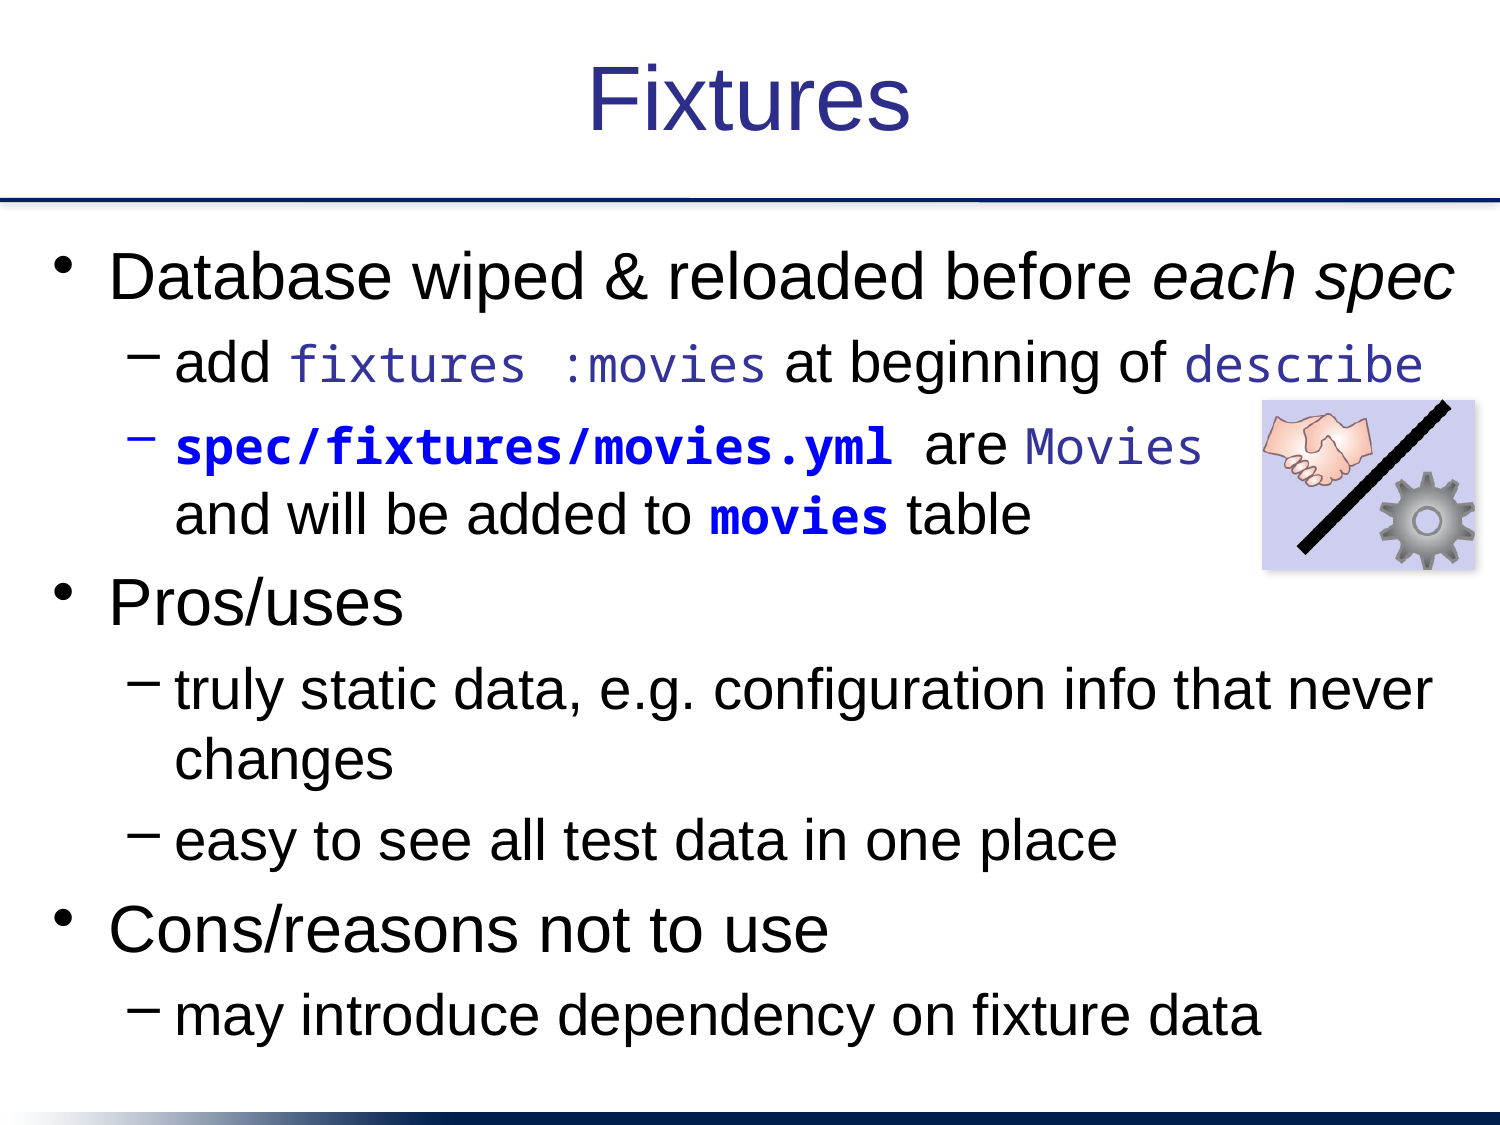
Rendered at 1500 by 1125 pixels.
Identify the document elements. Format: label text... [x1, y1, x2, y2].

list Database wiped & reloaded before each spec add fixtures :movies at beginning of describe spec/fixtures/movies.yml are Movies and will be added to movies table Pros/uses truly static data, e.g. configuration info that never changes easy to see all test data in one place Cons/reasons not to use may introduce dependency on fixture data [37, 224, 1475, 1005]
picture [0, 1112, 1500, 1125]
title Fixtures [0, 0, 1500, 188]
picture [1262, 399, 1476, 571]
